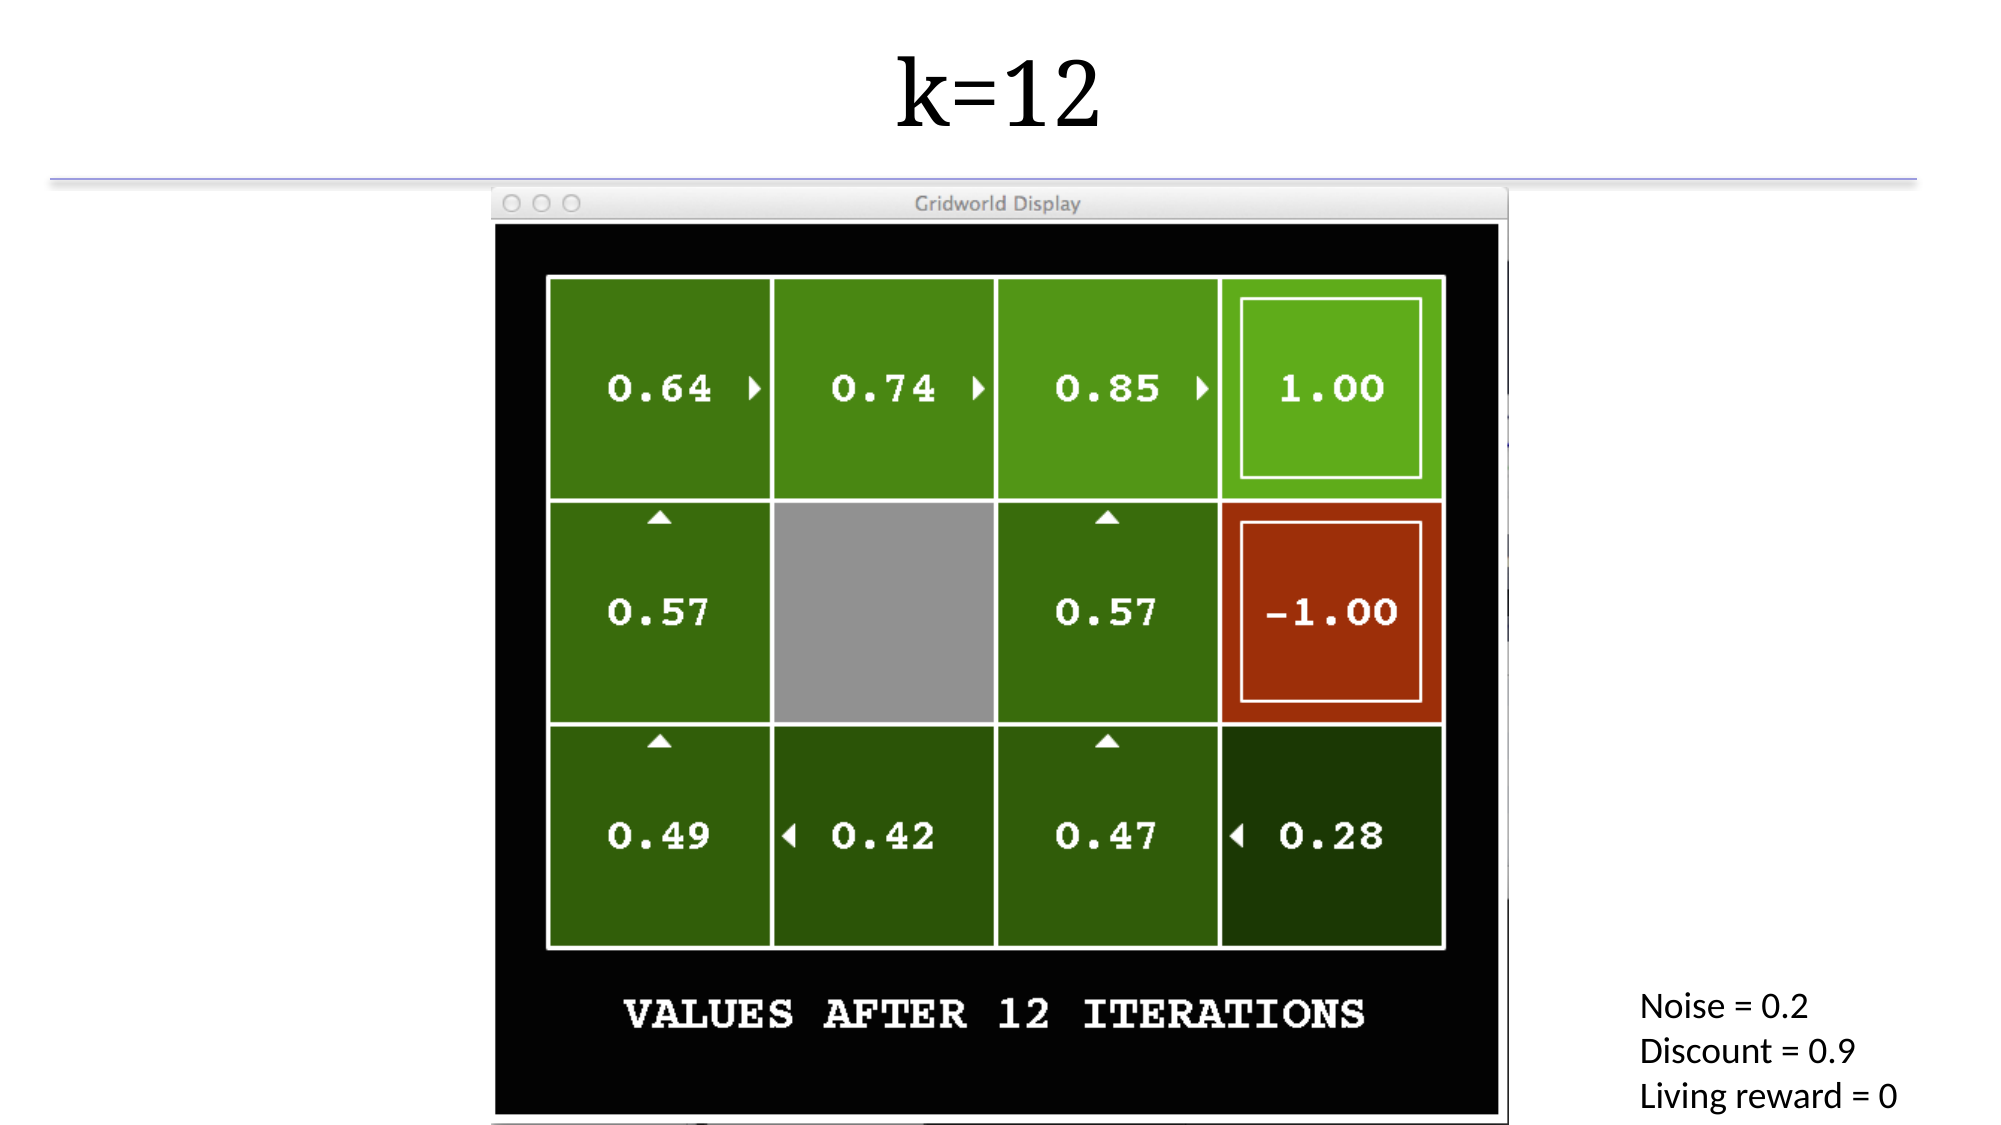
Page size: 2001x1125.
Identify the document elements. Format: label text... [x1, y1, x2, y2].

picture [491, 187, 1509, 1125]
text_box Noise = 0.2 Discount = 0.9 Living reward = 0 [1624, 973, 2000, 1124]
title k=12 [0, 0, 2000, 184]
